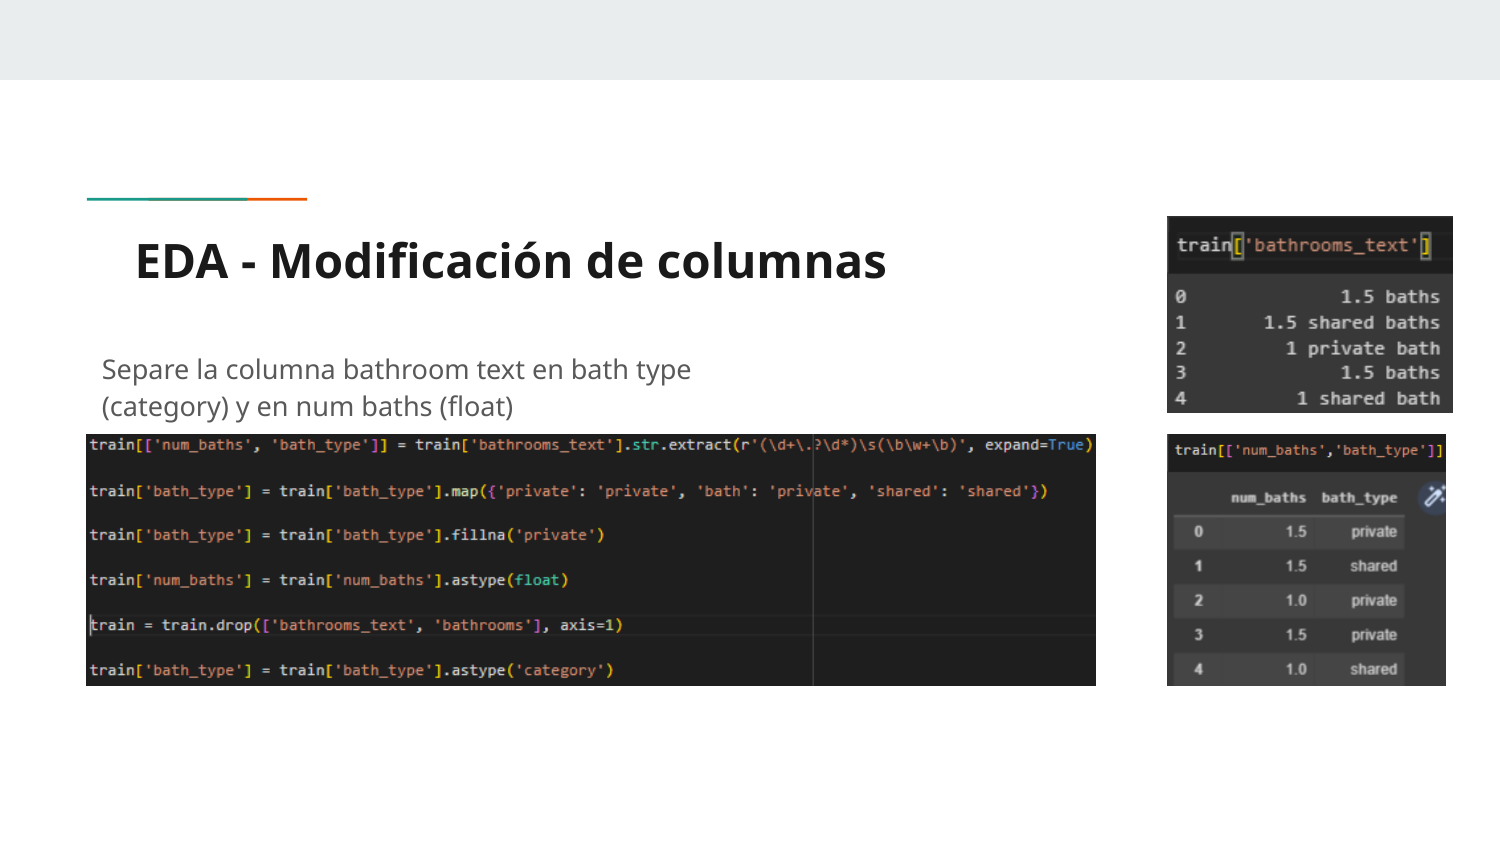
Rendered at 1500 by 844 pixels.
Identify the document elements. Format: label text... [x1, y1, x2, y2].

title EDA - Modificación de columnas [119, 216, 1164, 305]
picture [1166, 215, 1453, 414]
picture [86, 433, 1096, 686]
list Separe la columna bathroom text en bath type (category) y en num baths (float) [86, 332, 838, 433]
picture [1166, 433, 1446, 686]
